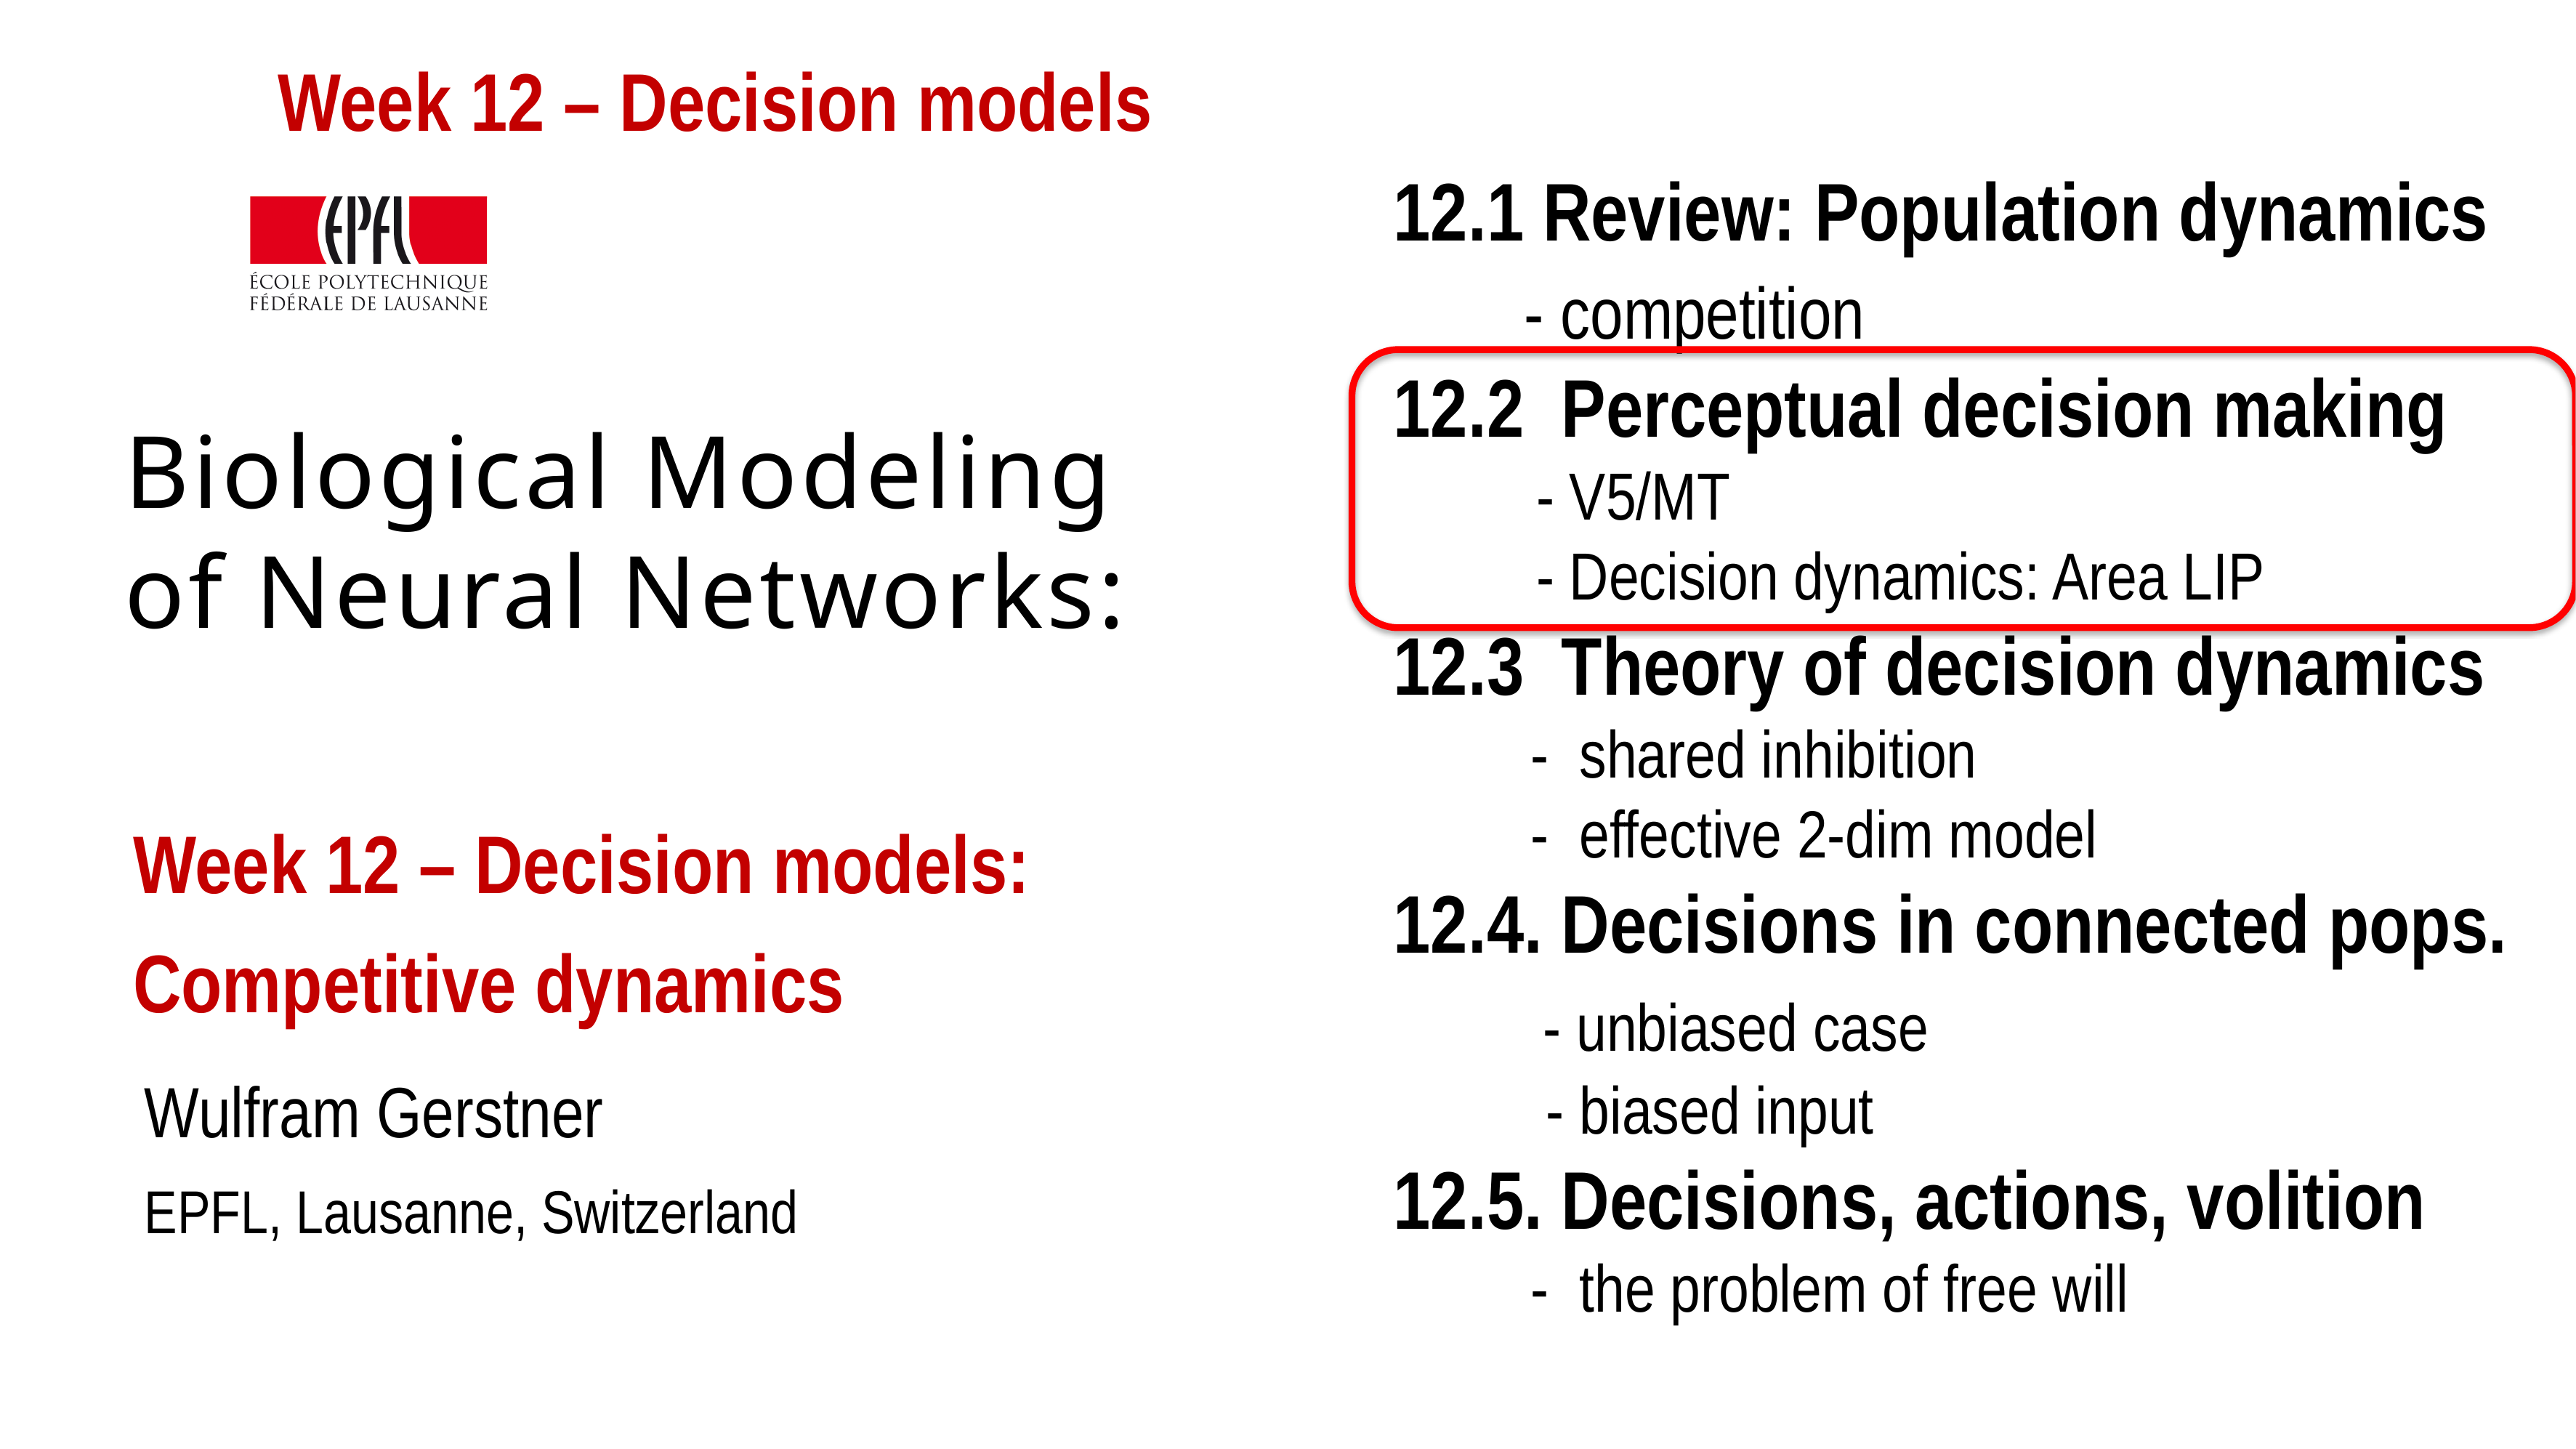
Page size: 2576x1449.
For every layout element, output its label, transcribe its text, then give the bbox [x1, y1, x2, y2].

list Wulfram Gerstner EPFL, Lausanne, Switzerland [133, 1060, 1044, 1288]
text_box Week 12 – Decision models [229, 44, 2536, 153]
list Week 12 – Decision models: Competitive dynamics [122, 806, 1322, 1061]
picture [242, 188, 495, 318]
text_box [1351, 349, 2576, 629]
text_box 12.1 Review: Population dynamics - competition 12.2 Perceptual decision making - V5/MT - Decision dynamics: Area LIP 12.3 Theory of decision dynamics - shared inhibition - effective 2-dim model 12.4. Decisions in connected pops. - unbiased case - biased input 12.5. Decisions, actions, volition - the problem of free will [1322, 159, 2564, 1325]
title Biological Modeling of Neural Networks: [113, 403, 1216, 752]
